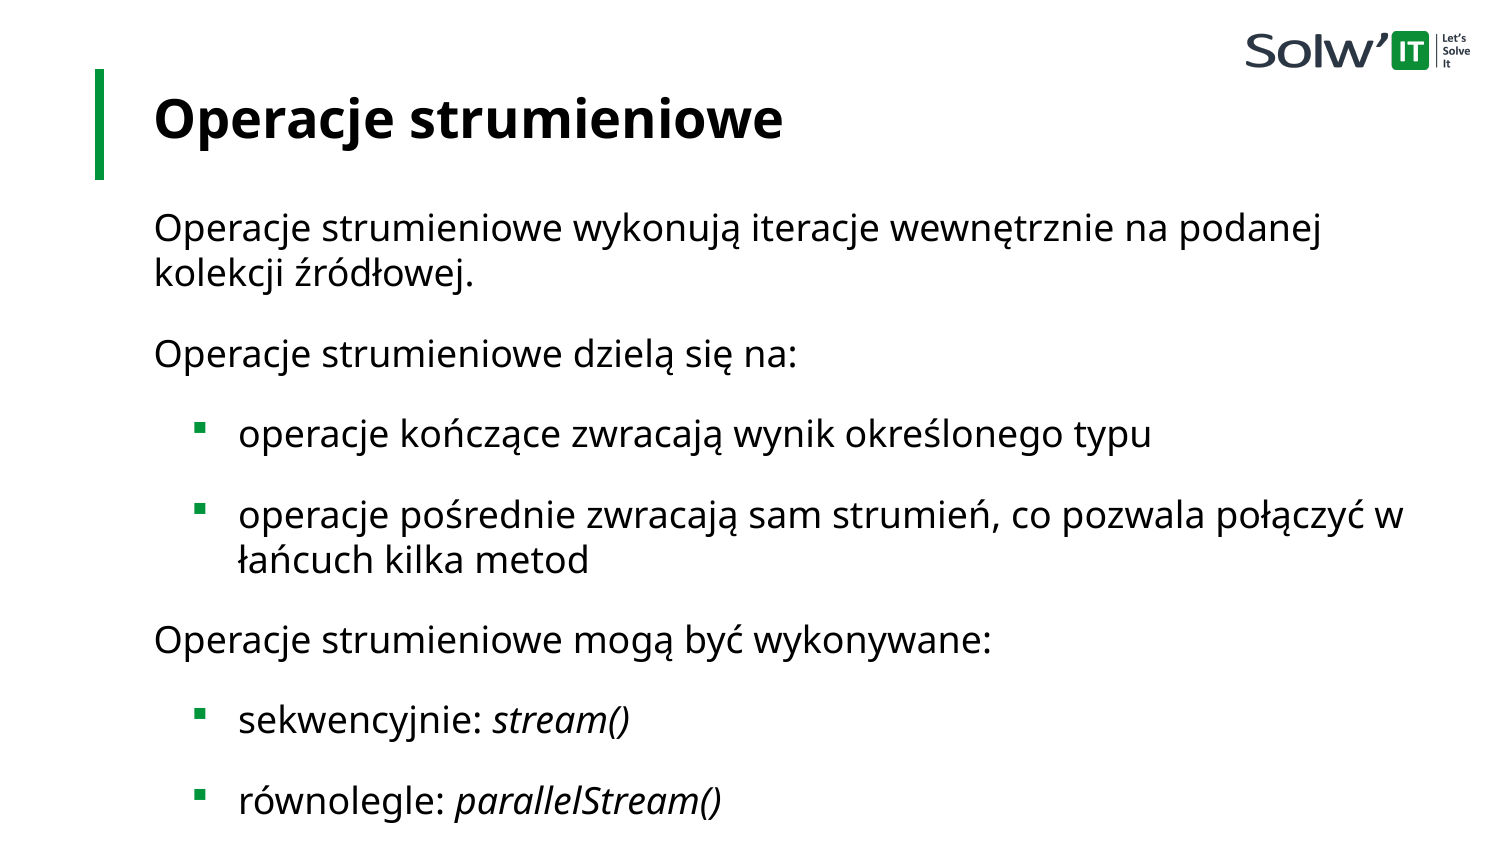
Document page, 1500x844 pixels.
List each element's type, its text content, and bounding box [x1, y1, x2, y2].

title Operacje strumieniowe [138, 69, 1347, 211]
picture [1246, 31, 1470, 70]
list Operacje strumieniowe wykonują iteracje wewnętrznie na podanej kolekcji źródłowej. Operacje strumieniowe dzielą się na: operacje kończące zwracają wynik określonego typu operacje pośrednie zwracają sam strumień, co pozwala połączyć w łańcuch kilka metod Operacje strumieniowe mogą być wykonywane: sekwencyjnie: stream() równolegle: parallelStream() [138, 189, 1441, 756]
